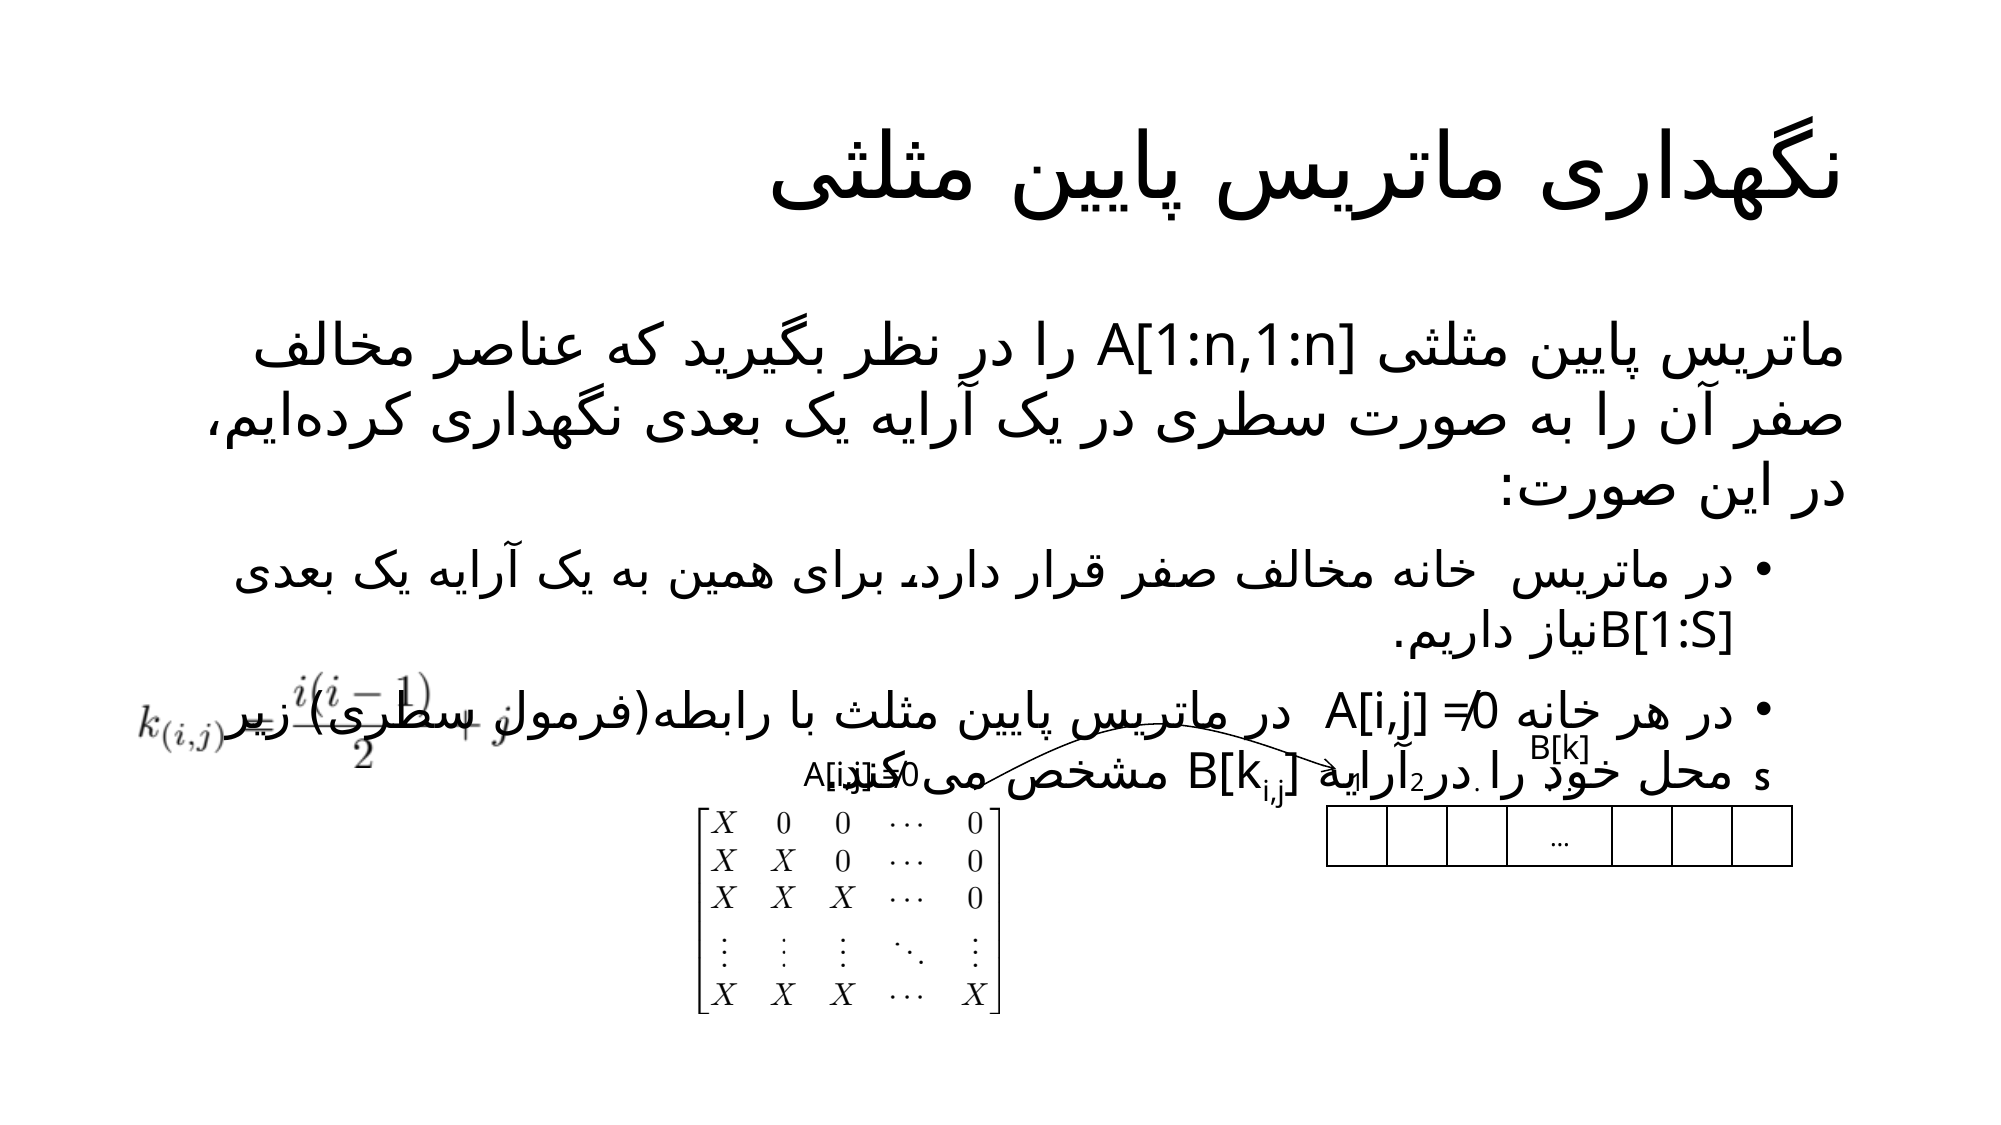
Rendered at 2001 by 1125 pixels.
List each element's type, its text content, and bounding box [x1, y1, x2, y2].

picture [697, 806, 1000, 1014]
title نگهداری ماتریس پایین مثلثی [137, 59, 1863, 278]
table_header . [1447, 746, 1507, 805]
table_cell [1448, 807, 1506, 865]
table_cell [1613, 807, 1671, 865]
table_cell [1673, 807, 1731, 865]
table_header S [1732, 746, 1792, 805]
table_header [1672, 746, 1732, 805]
table_header . . [1507, 746, 1612, 805]
text_box [974, 723, 1337, 790]
text_box A[i,j] ≠0 [788, 746, 935, 801]
table_cell [1328, 807, 1386, 865]
table_header 1 [1327, 746, 1387, 805]
table_header 2 [1387, 746, 1447, 805]
table_cell [1388, 807, 1446, 865]
picture [137, 669, 511, 768]
table_header . [1612, 746, 1672, 805]
table_cell … [1508, 807, 1611, 865]
table_cell [1733, 807, 1791, 865]
text_box B[k] [1514, 718, 1606, 774]
